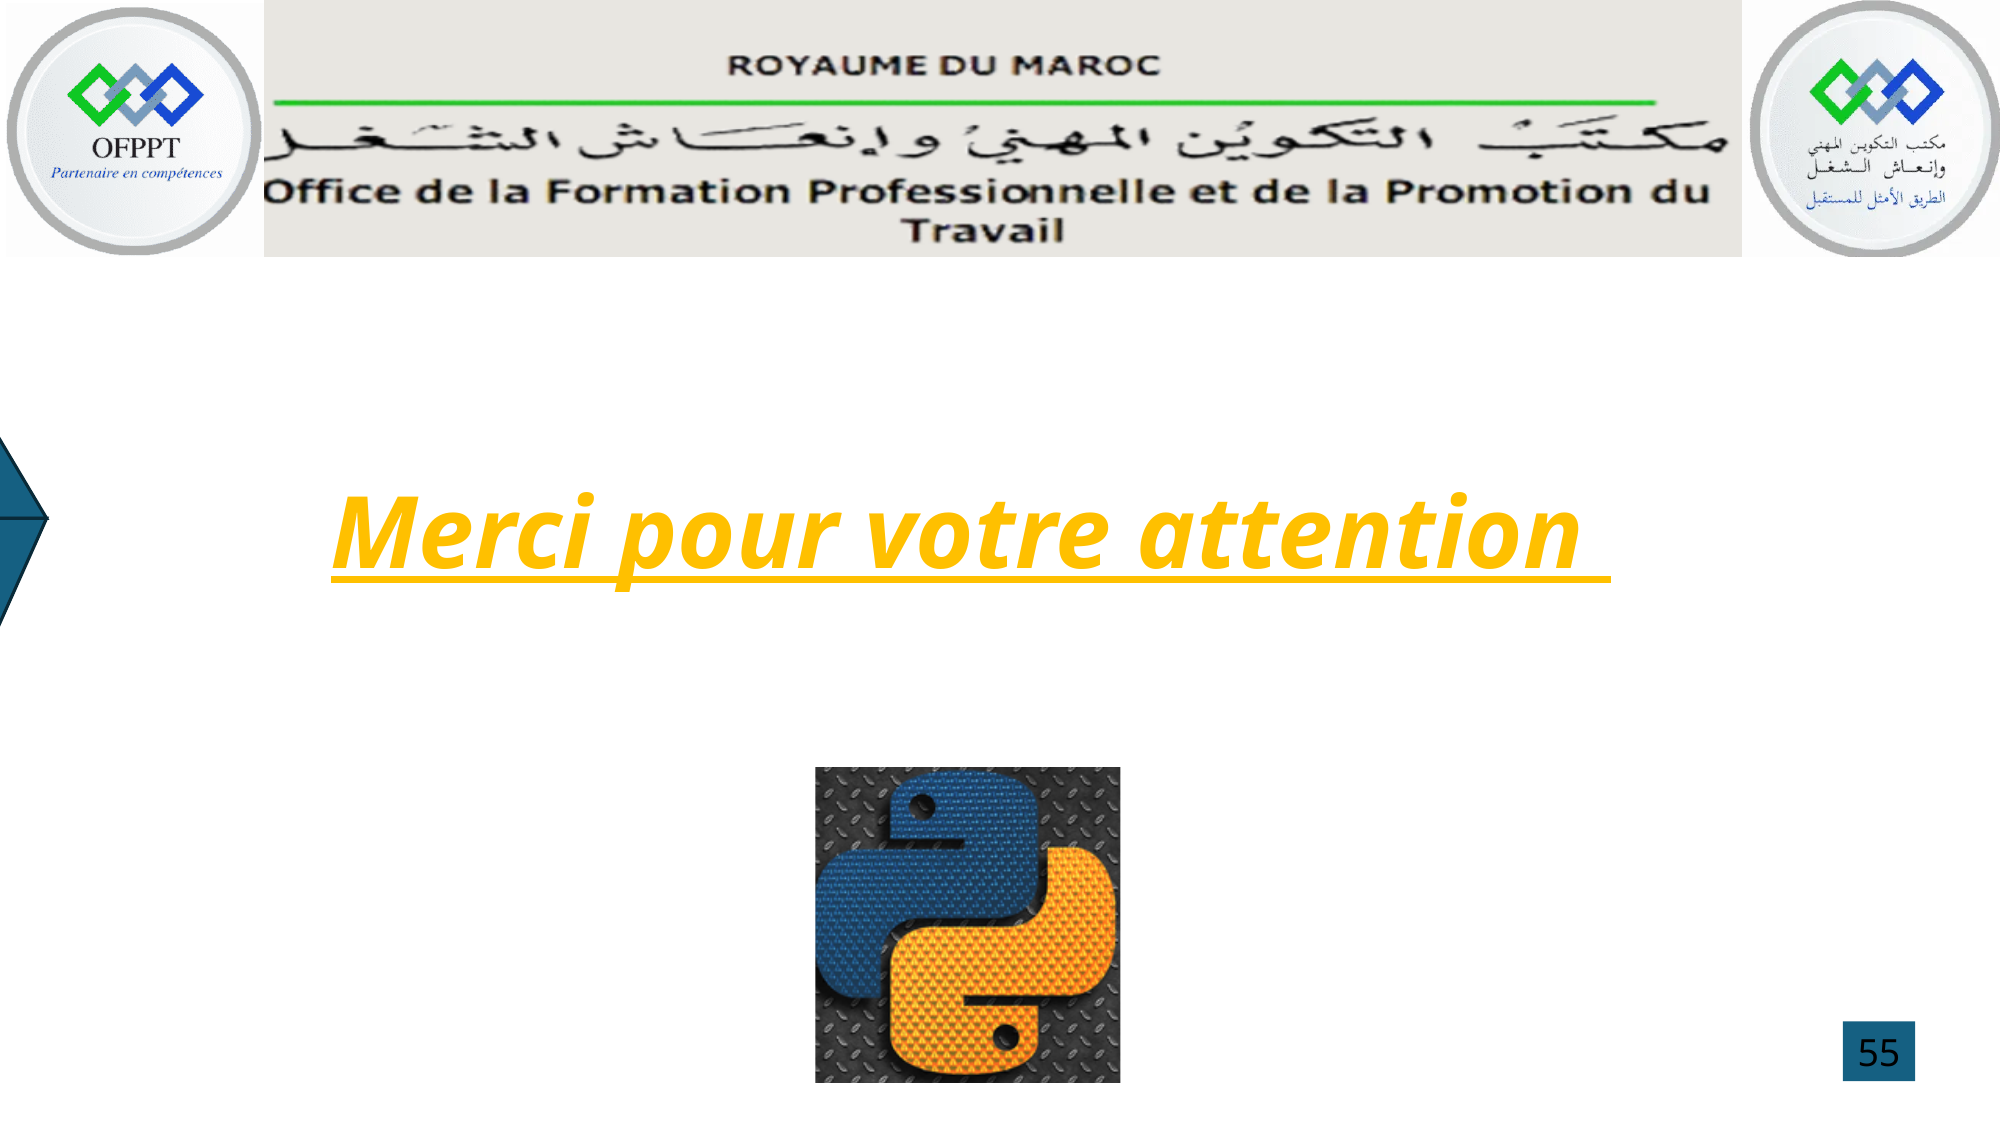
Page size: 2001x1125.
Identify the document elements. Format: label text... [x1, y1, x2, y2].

text_box Merci pour votre attention [316, 461, 2000, 596]
picture [814, 767, 1121, 1083]
text_box [0, 516, 50, 627]
picture [5, 0, 2000, 258]
text_box 55 [1842, 1021, 1916, 1082]
text_box [0, 436, 48, 516]
